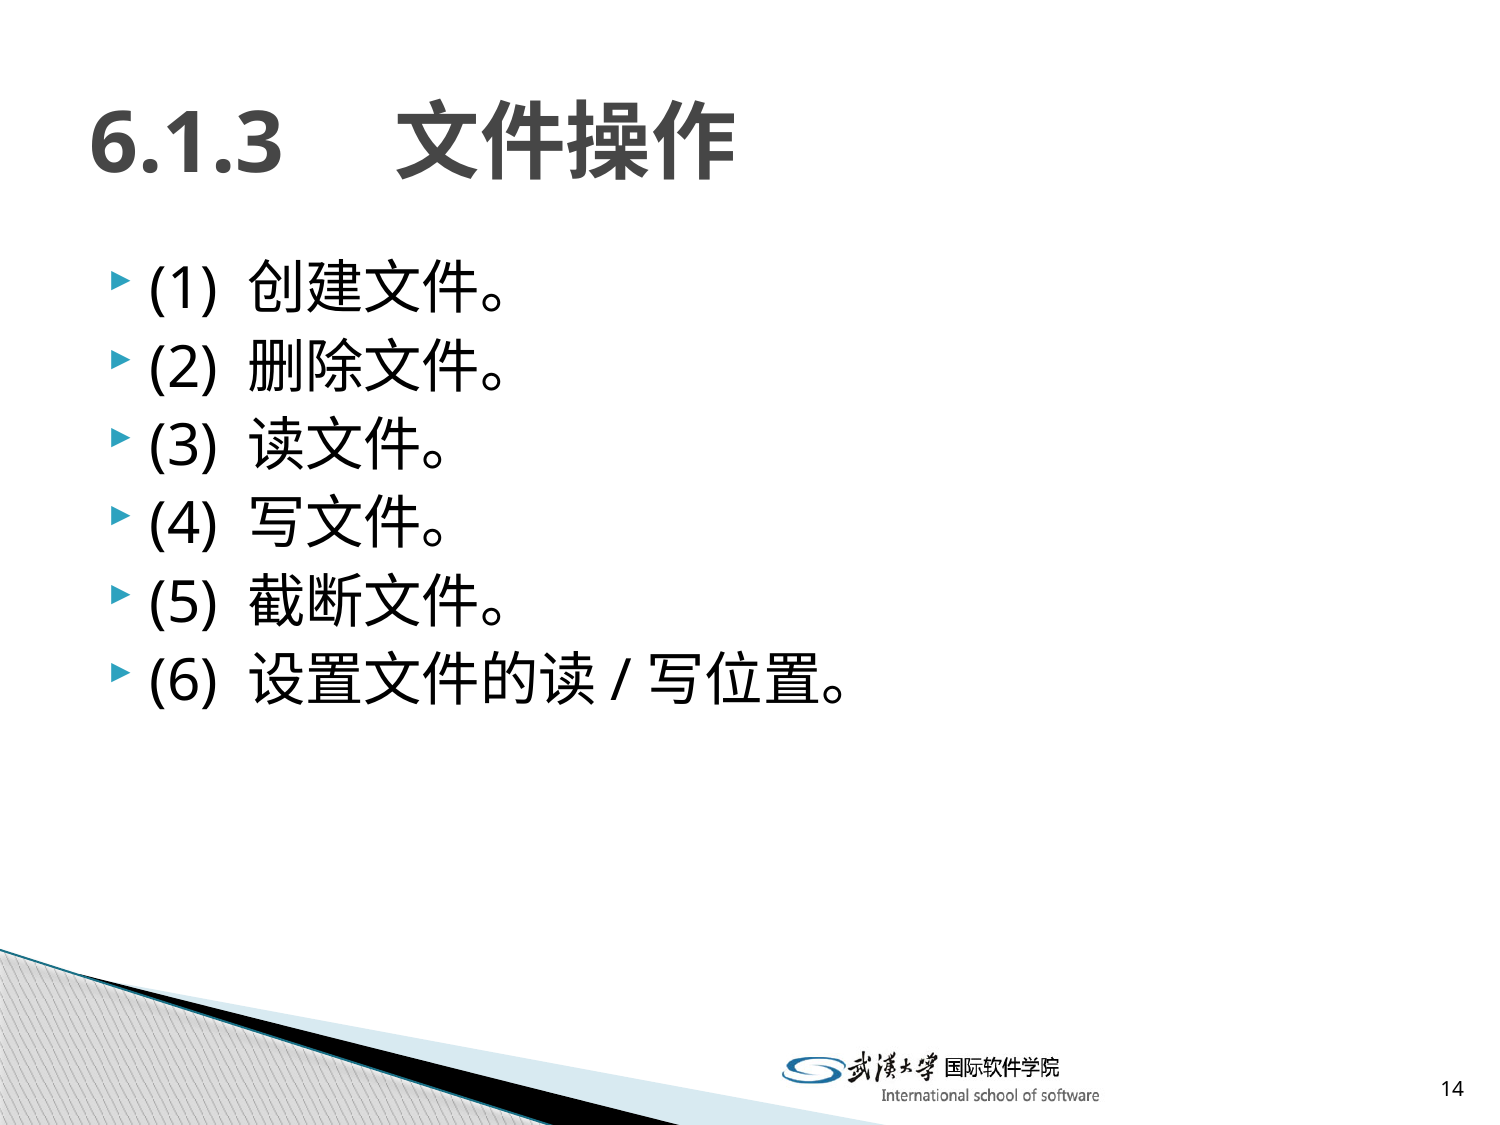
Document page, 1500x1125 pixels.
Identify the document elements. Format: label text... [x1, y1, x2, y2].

slide_number 14 [1418, 1051, 1479, 1112]
title 6.1.3 文件操作 [75, 45, 1425, 233]
list (1) 创建文件。 (2) 删除文件。 (3) 读文件。 (4) 写文件。 (5) 截断文件。 (6) 设置文件的读/写位置。 [74, 242, 1426, 986]
picture [773, 1046, 1117, 1103]
